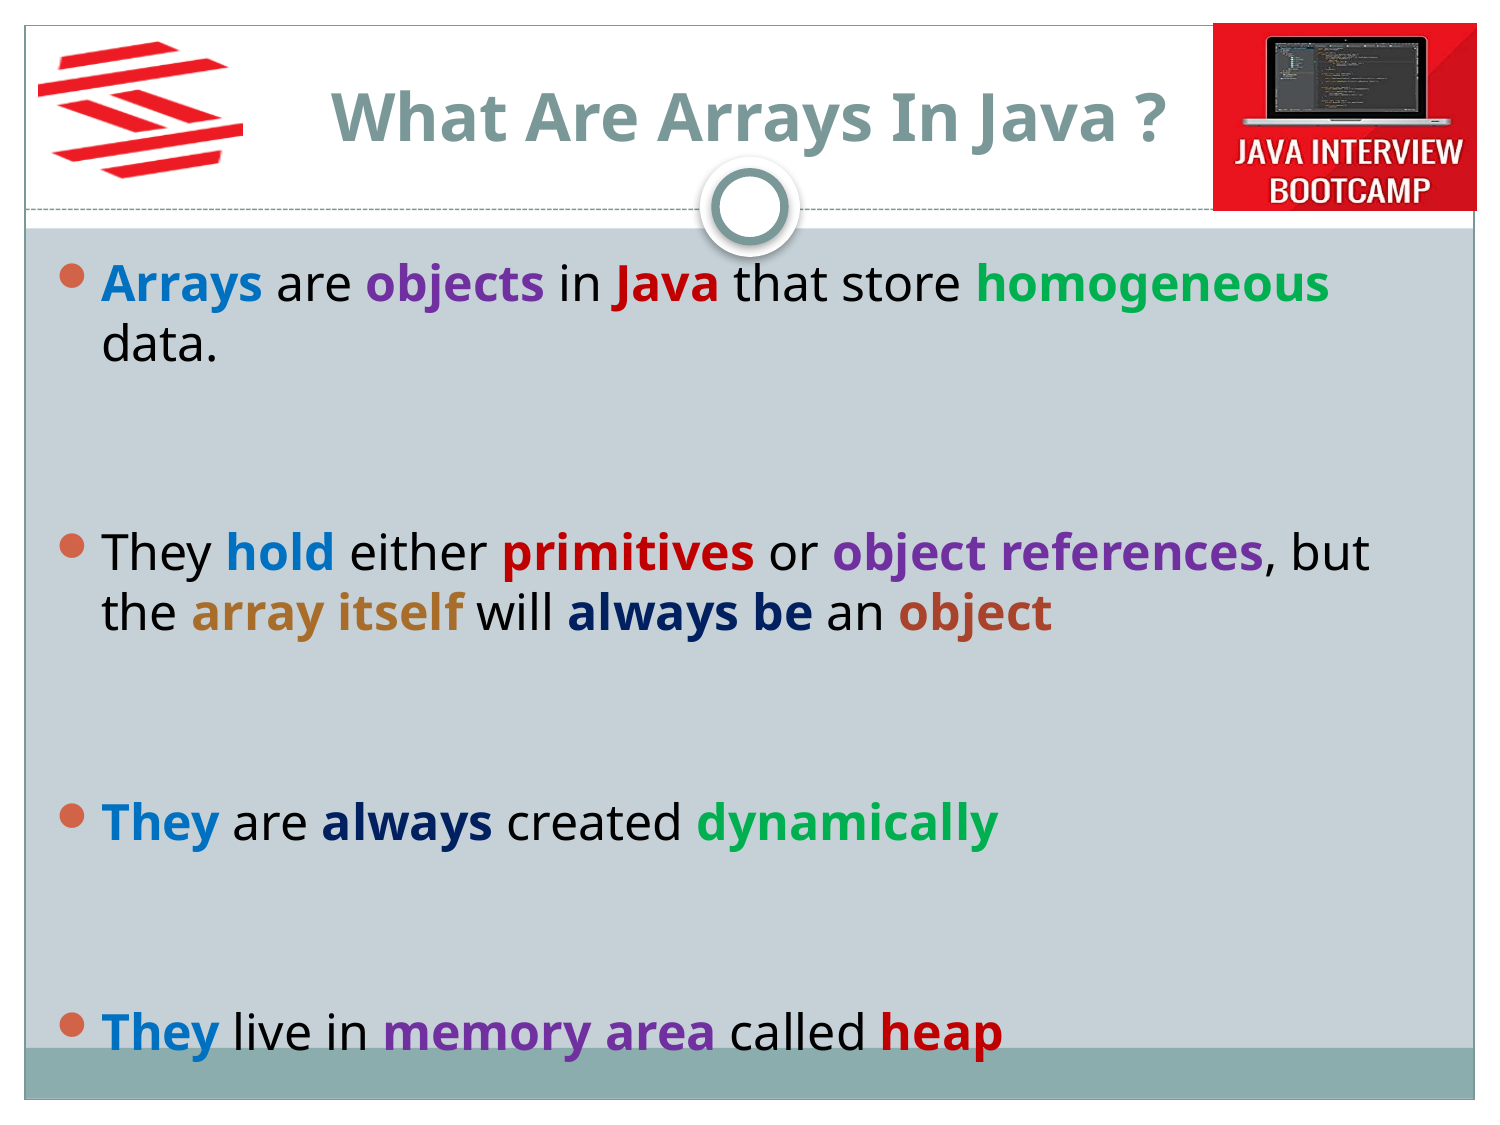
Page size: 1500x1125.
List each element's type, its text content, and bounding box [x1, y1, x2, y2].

picture [37, 40, 243, 185]
list Arrays are objects in Java that store homogeneous data. They hold either primitives or object references, but the array itself will always be an object They are always created dynamically They live in memory area called heap [41, 243, 1471, 1125]
picture [1213, 23, 1477, 212]
title What Are Arrays In Java ? [237, 37, 1206, 162]
